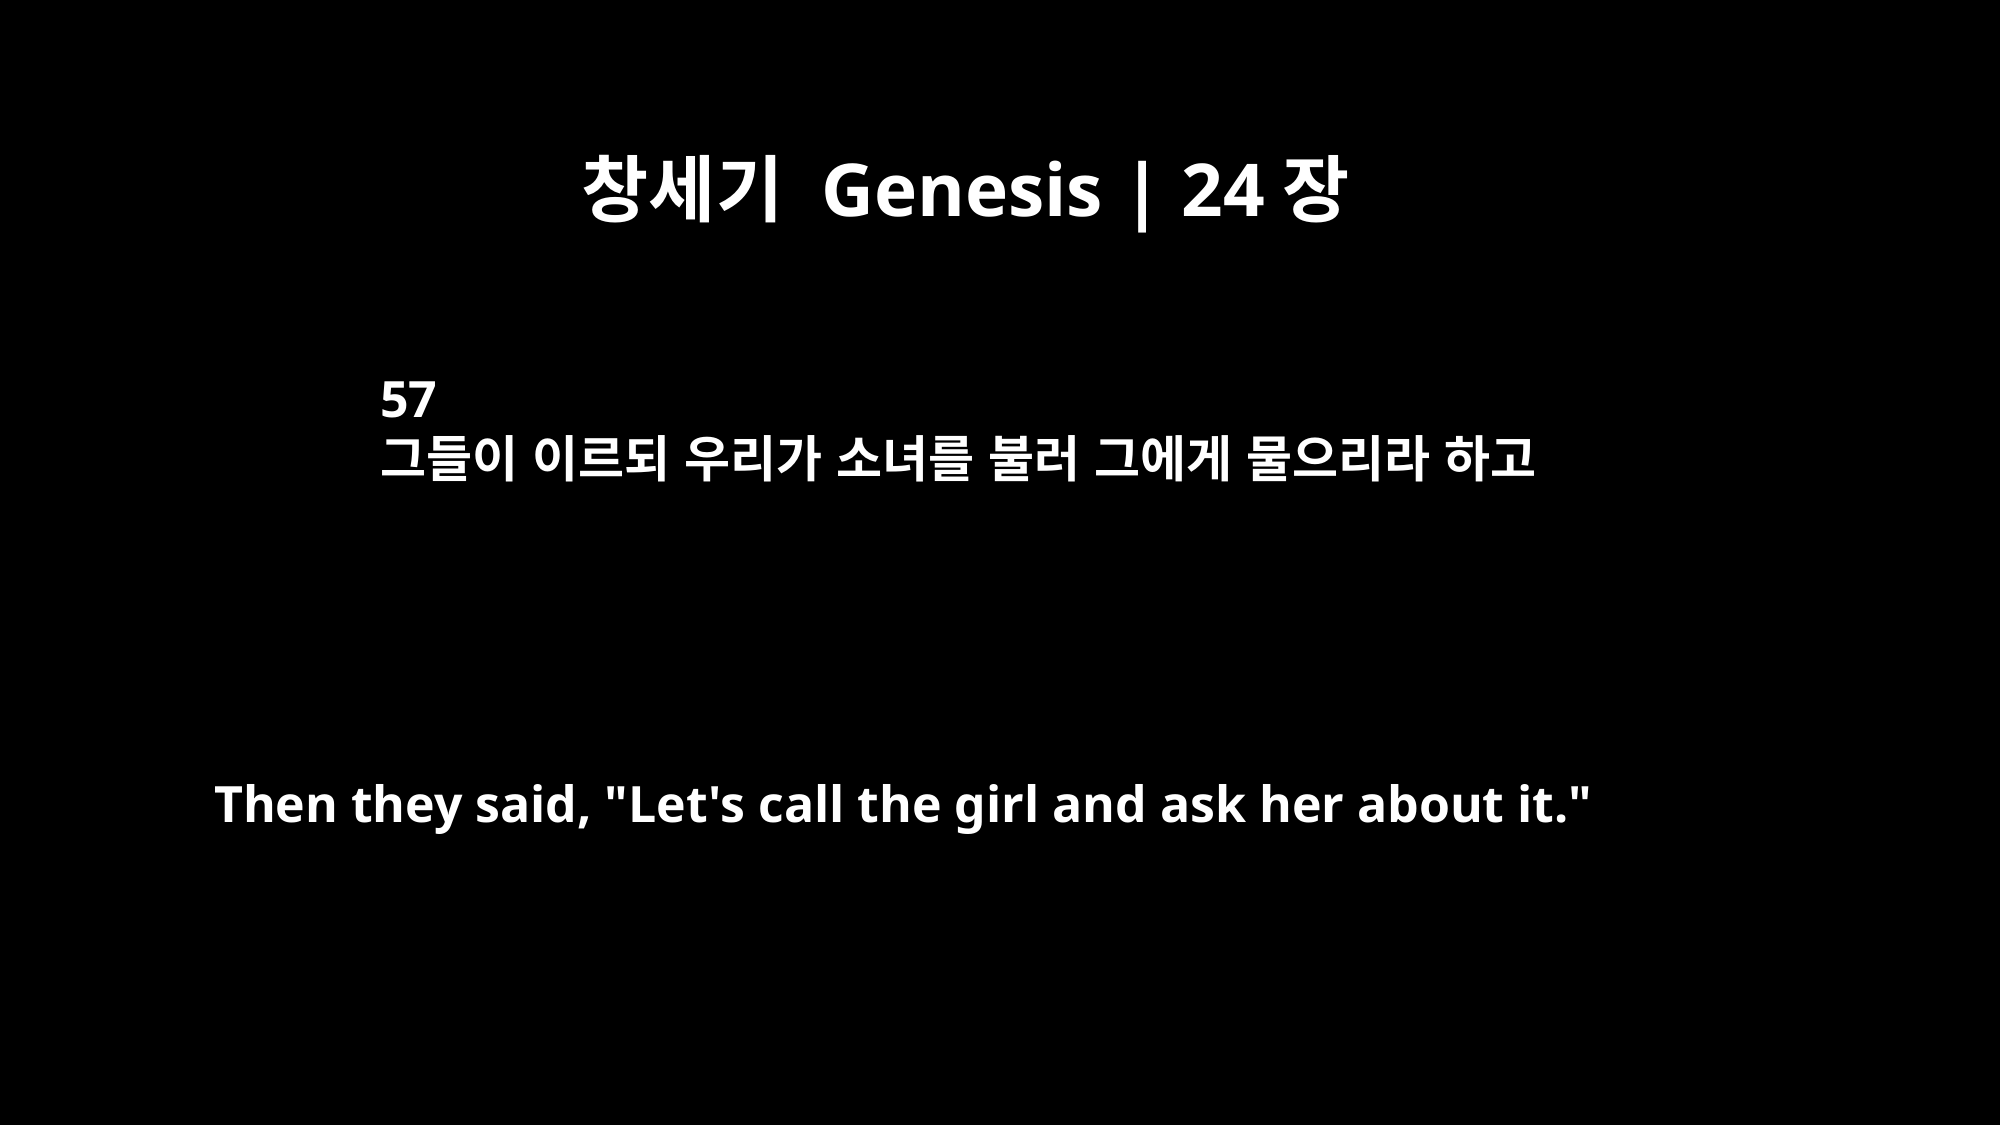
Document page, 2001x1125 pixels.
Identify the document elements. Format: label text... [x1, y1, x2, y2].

text_box Then they said, "Let's call the girl and ask her about it." [199, 764, 1608, 840]
text_box 57 그들이 이르되 우리가 소녀를 불러 그에게 물으리라 하고 [365, 359, 1552, 495]
text_box 창세기 Genesis | 24장 [566, 136, 1365, 239]
